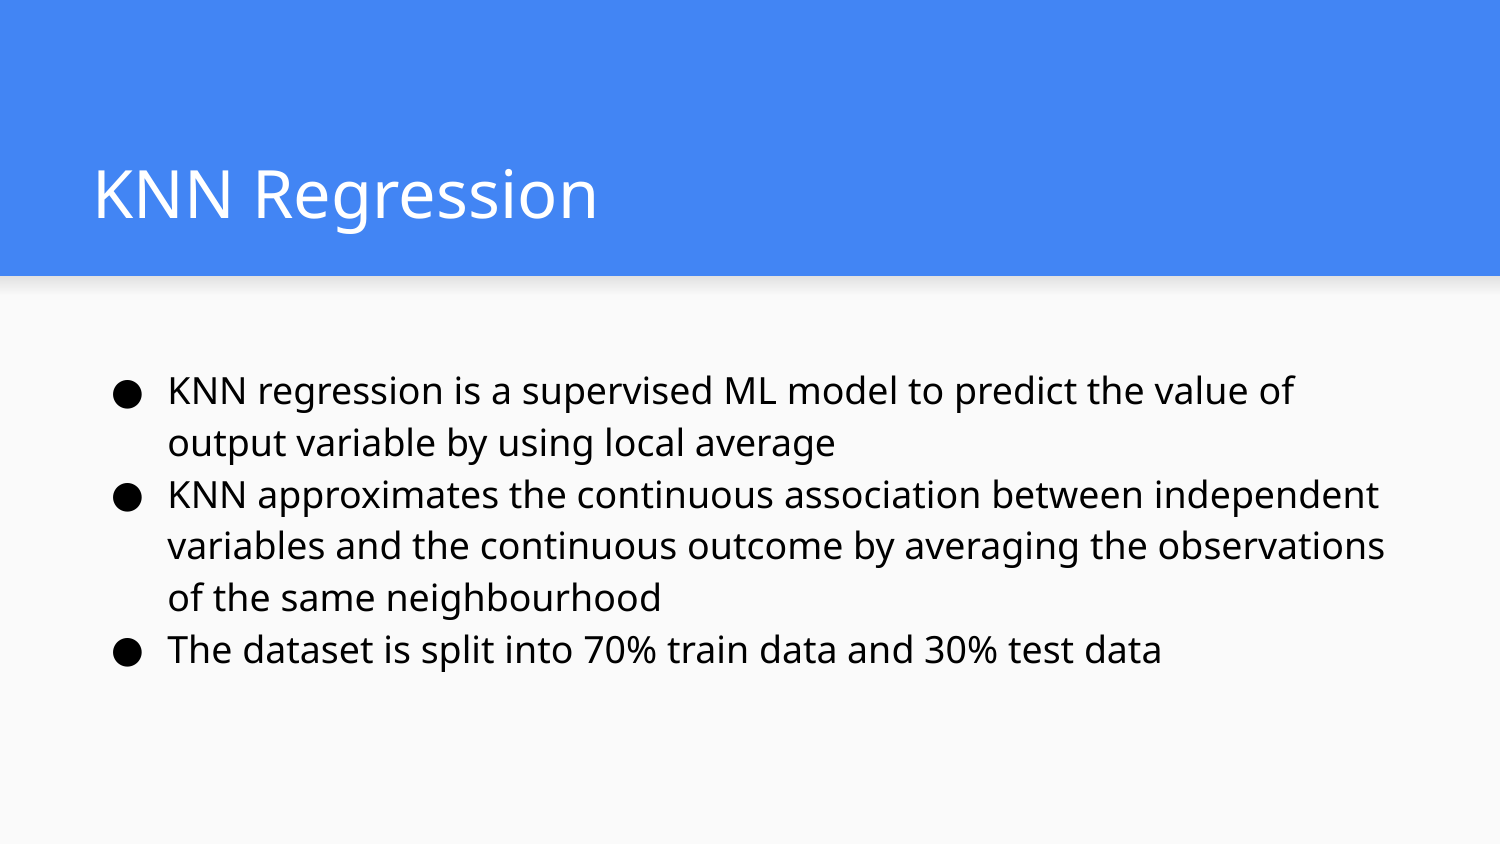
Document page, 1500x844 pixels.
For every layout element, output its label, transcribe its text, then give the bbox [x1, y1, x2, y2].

list KNN regression is a supervised ML model to predict the value of output variable by using local average KNN approximates the continuous association between independent variables and the continuous outcome by averaging the observations of the same neighbourhood The dataset is split into 70% train data and 30% test data [77, 345, 1427, 790]
title KNN Regression [77, 121, 1427, 248]
